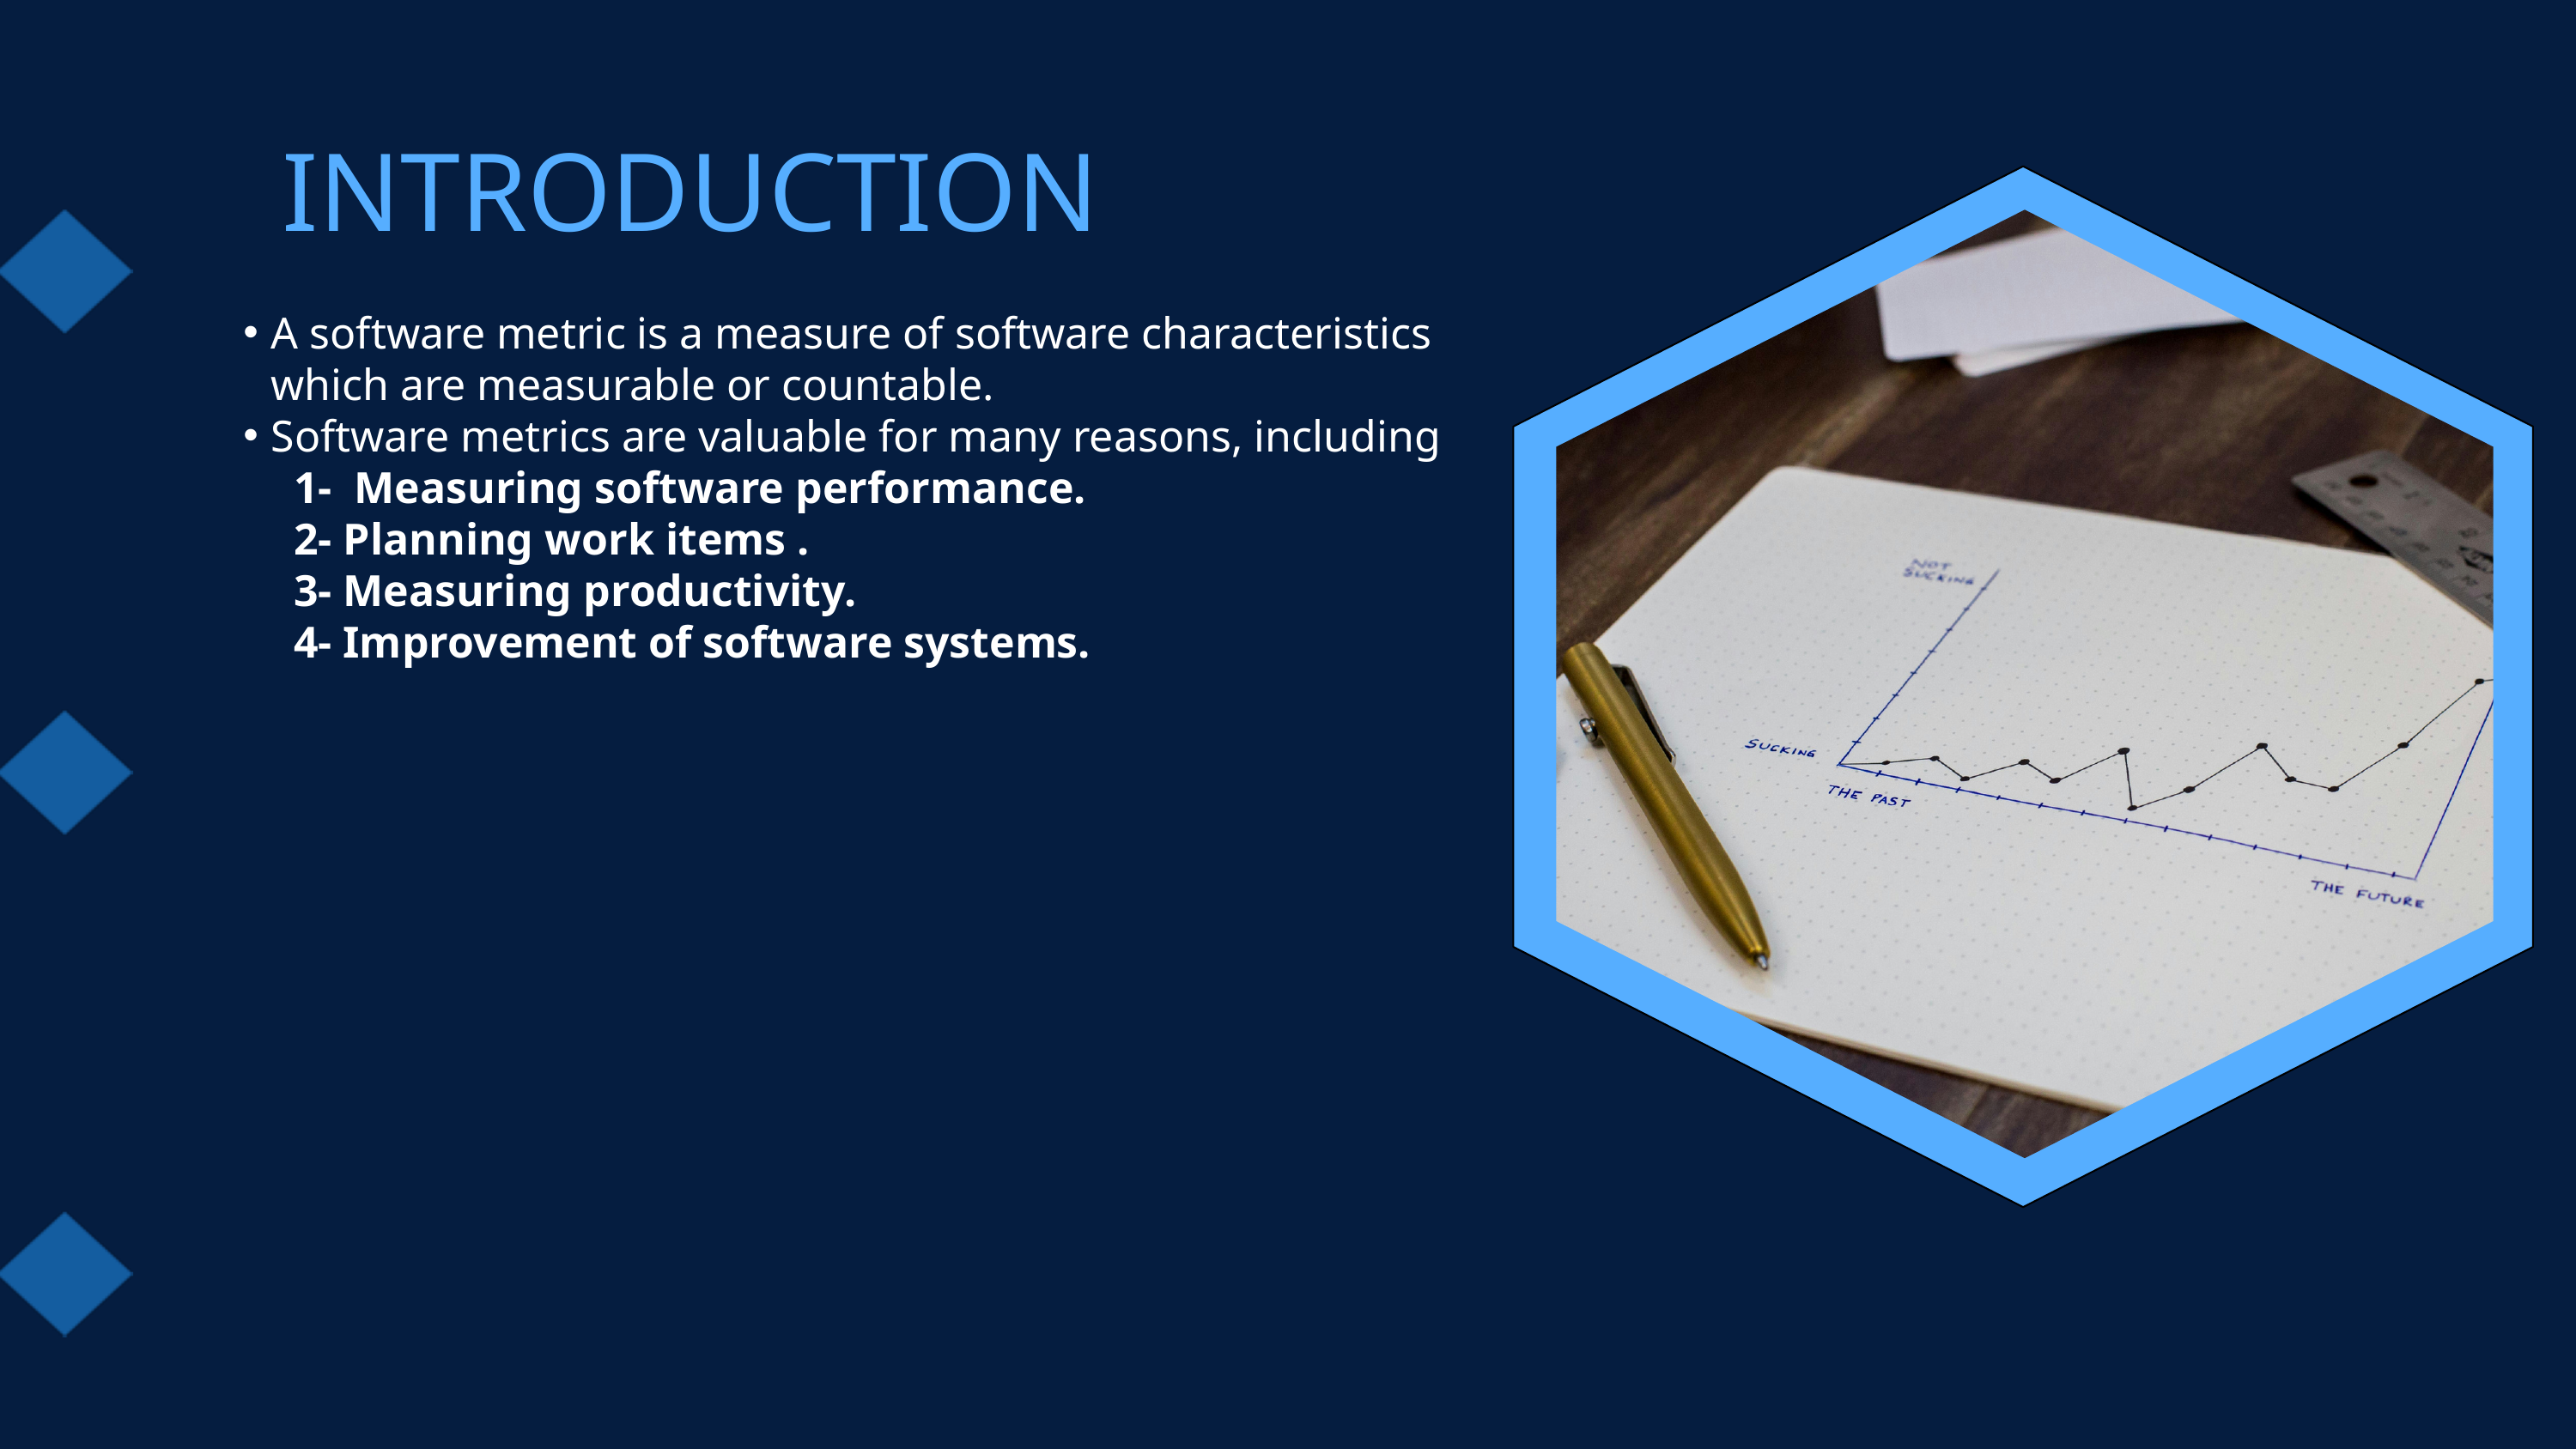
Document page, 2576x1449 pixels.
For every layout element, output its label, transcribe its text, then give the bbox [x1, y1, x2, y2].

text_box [1556, 209, 2494, 1159]
text_box A software metric is a measure of software characteristics which are measurable or countable. Software metrics are valuable for many reasons, including 1- Measuring software performance. 2- Planning work items . 3- Measuring productivity. 4- Improvement of software systems. [216, 306, 1509, 756]
text_box INTRODUCTION [96, 123, 1285, 253]
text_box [1513, 166, 2534, 1208]
text_box [0, 209, 134, 1337]
